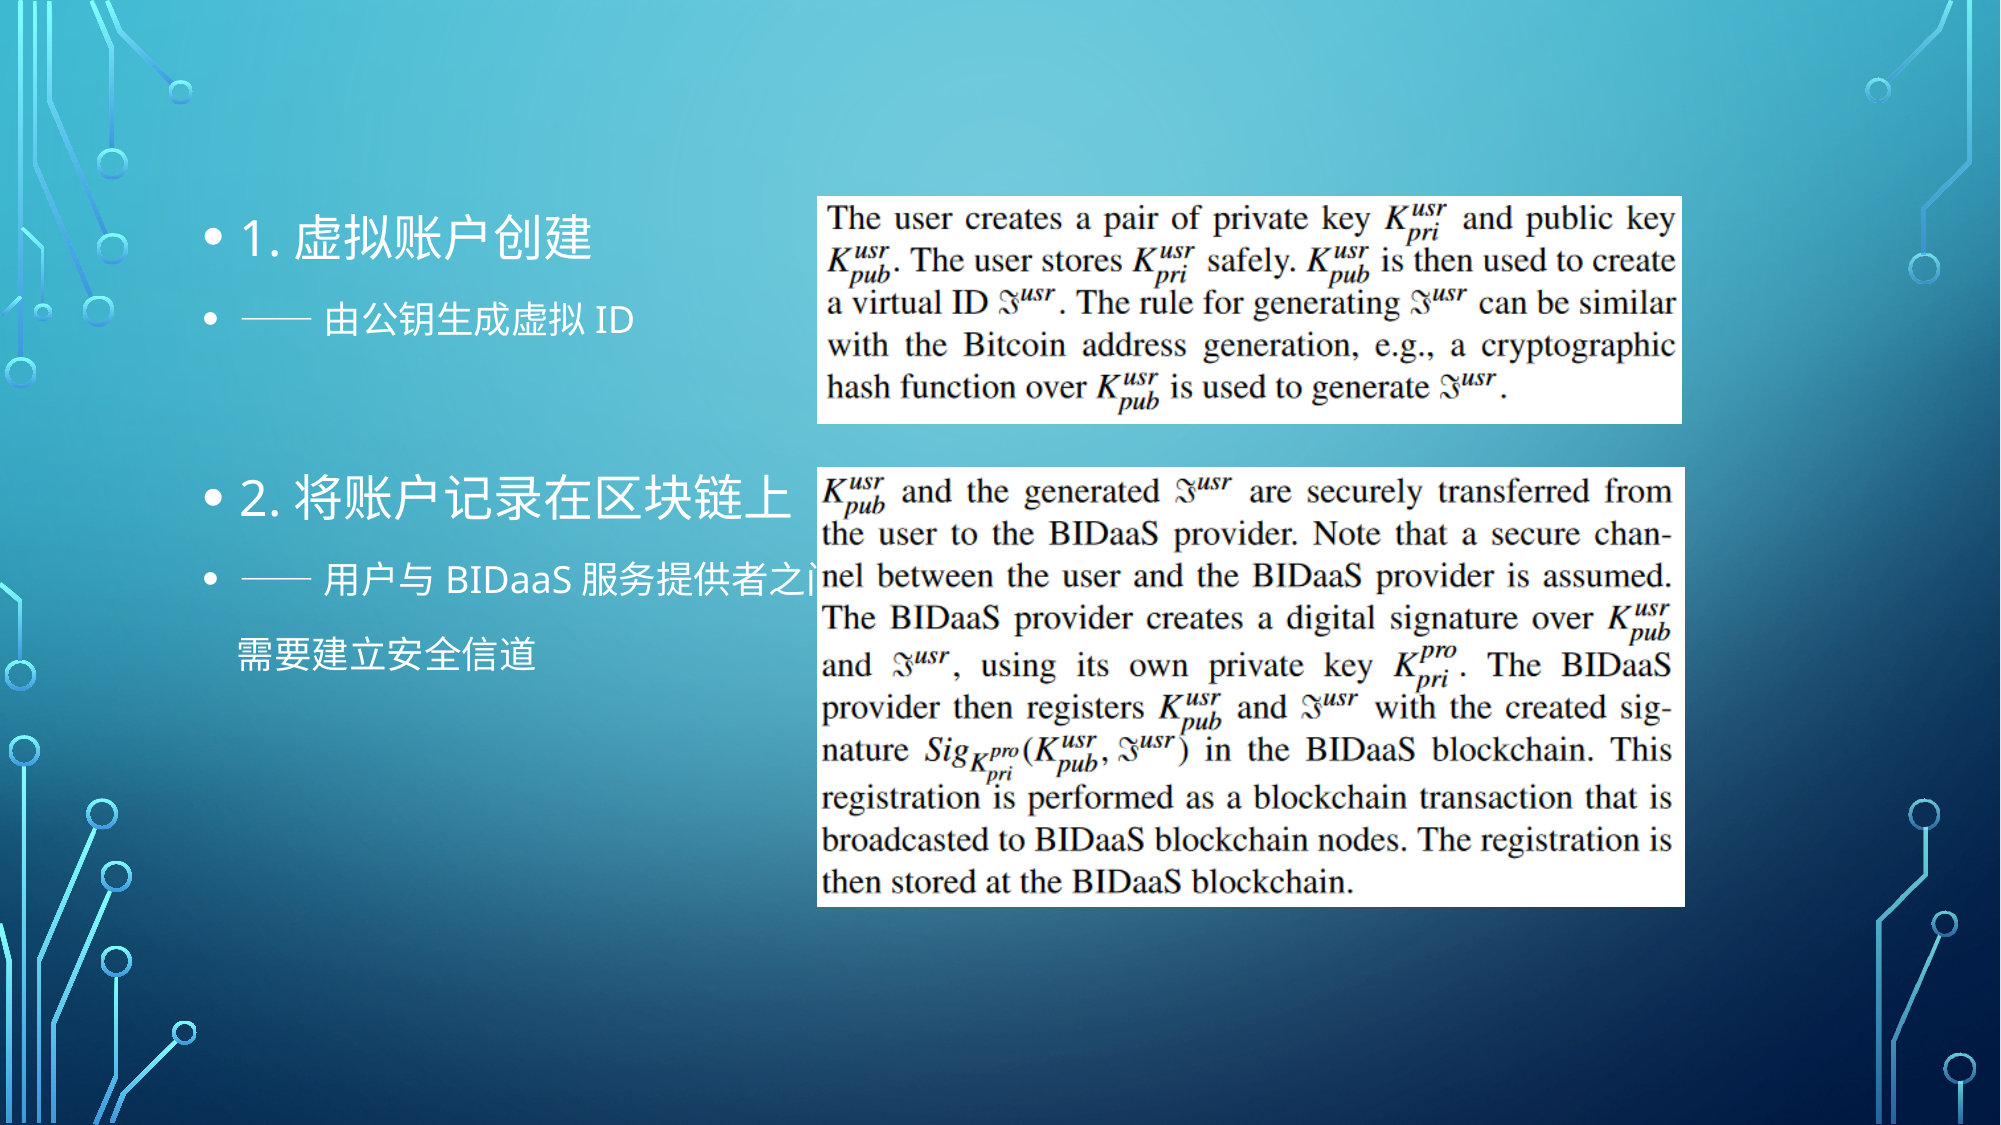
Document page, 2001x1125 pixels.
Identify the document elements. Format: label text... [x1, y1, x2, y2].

picture [817, 196, 1682, 424]
list 1.虚拟账户创建 ——由公钥生成虚拟ID 2.将账户记录在区块链上 ——用户与BIDaaS服务提供者之间 需要建立安全信道 [187, 186, 1813, 950]
picture [817, 467, 1686, 907]
